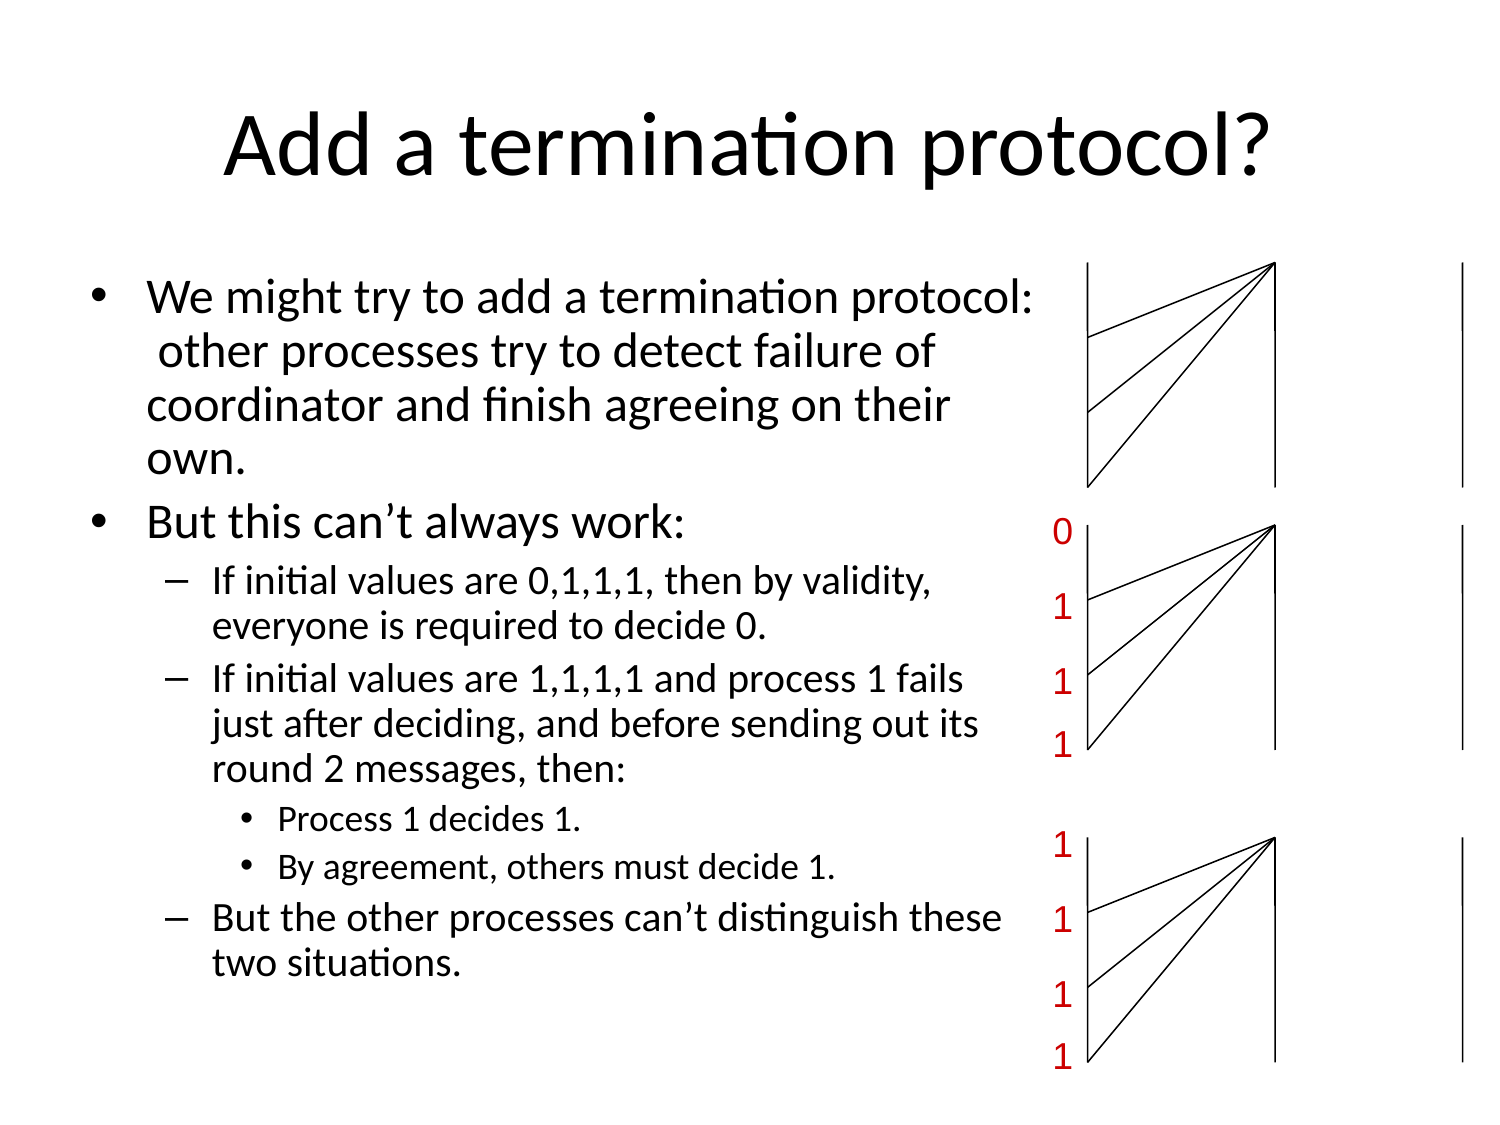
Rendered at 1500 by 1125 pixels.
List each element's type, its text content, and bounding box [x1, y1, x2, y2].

list We might try to add a termination protocol: other processes try to detect failure of coordinator and finish agreeing on their own. But this can’t always work: If initial values are 0,1,1,1, then by validity, everyone is required to decide 0. If initial values are 1,1,1,1 and process 1 fails just after deciding, and before sending out its round 2 messages, then: Process 1 decides 1. By agreement, others must decide 1. But the other processes can’t distinguish these two situations. [75, 262, 1050, 1005]
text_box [1087, 262, 1463, 488]
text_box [1037, 499, 1463, 773]
title Add a termination protocol? [75, 45, 1425, 233]
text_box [1037, 812, 1463, 1086]
